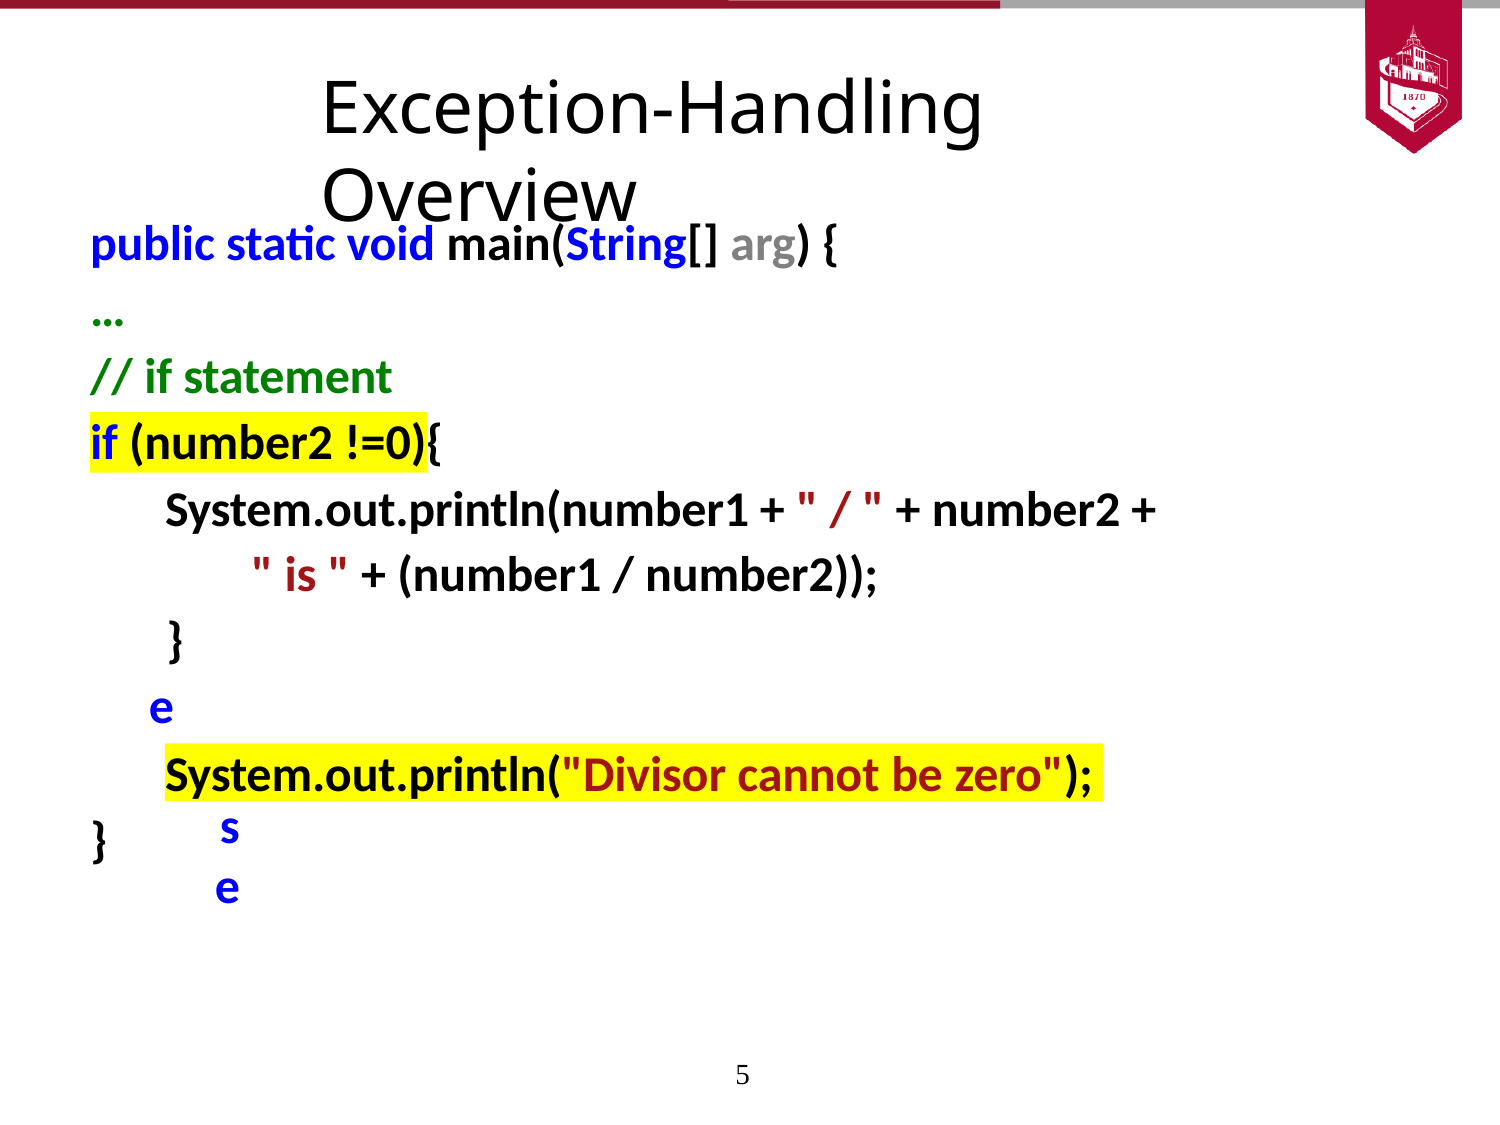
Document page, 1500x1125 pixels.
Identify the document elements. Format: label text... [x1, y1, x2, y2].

text_box System.out.println("Divisor cannot be zero"); [164, 743, 1103, 802]
text_box public static void main(String[] arg) { … // if statement if (number2 !=0){ System.out.println(number1 + " / " + number2 + " is " + (number1 / number2)); } else [87, 201, 1166, 914]
slide_number 10 [729, 1056, 773, 1125]
title Exception-Handling Overview [318, 162, 1182, 249]
text_box } [87, 805, 110, 868]
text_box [0, 0, 1500, 155]
